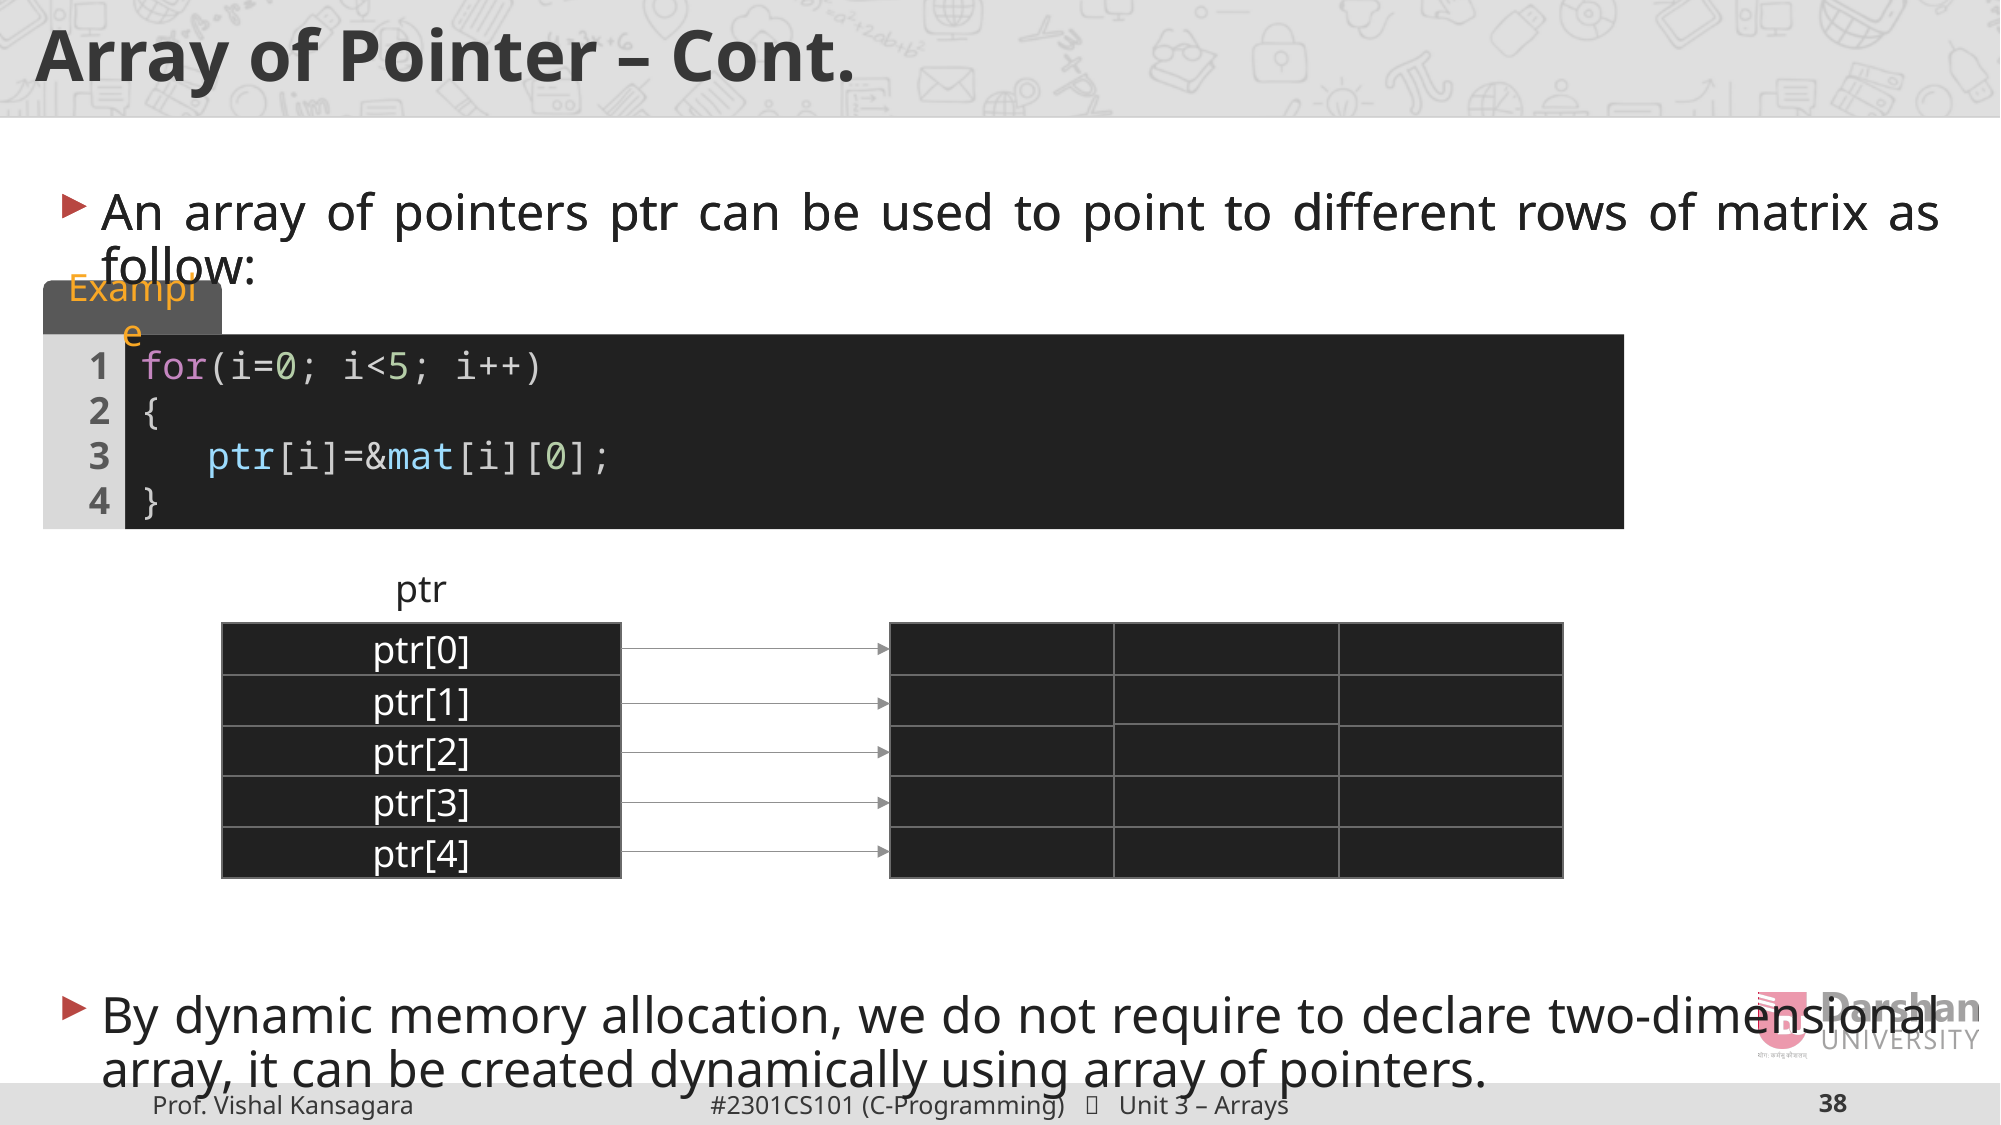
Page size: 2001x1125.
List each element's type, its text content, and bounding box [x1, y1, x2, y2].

text_box An array of pointers ptr can be used to point to different rows of matrix as follow [43, 180, 1957, 1037]
text_box [889, 775, 1115, 828]
text_box 17 18 19 20 21 22 23 [1758, 992, 1979, 1059]
text_box [1113, 723, 1340, 777]
title Array of Pointer – Cont. [0, 0, 2000, 117]
